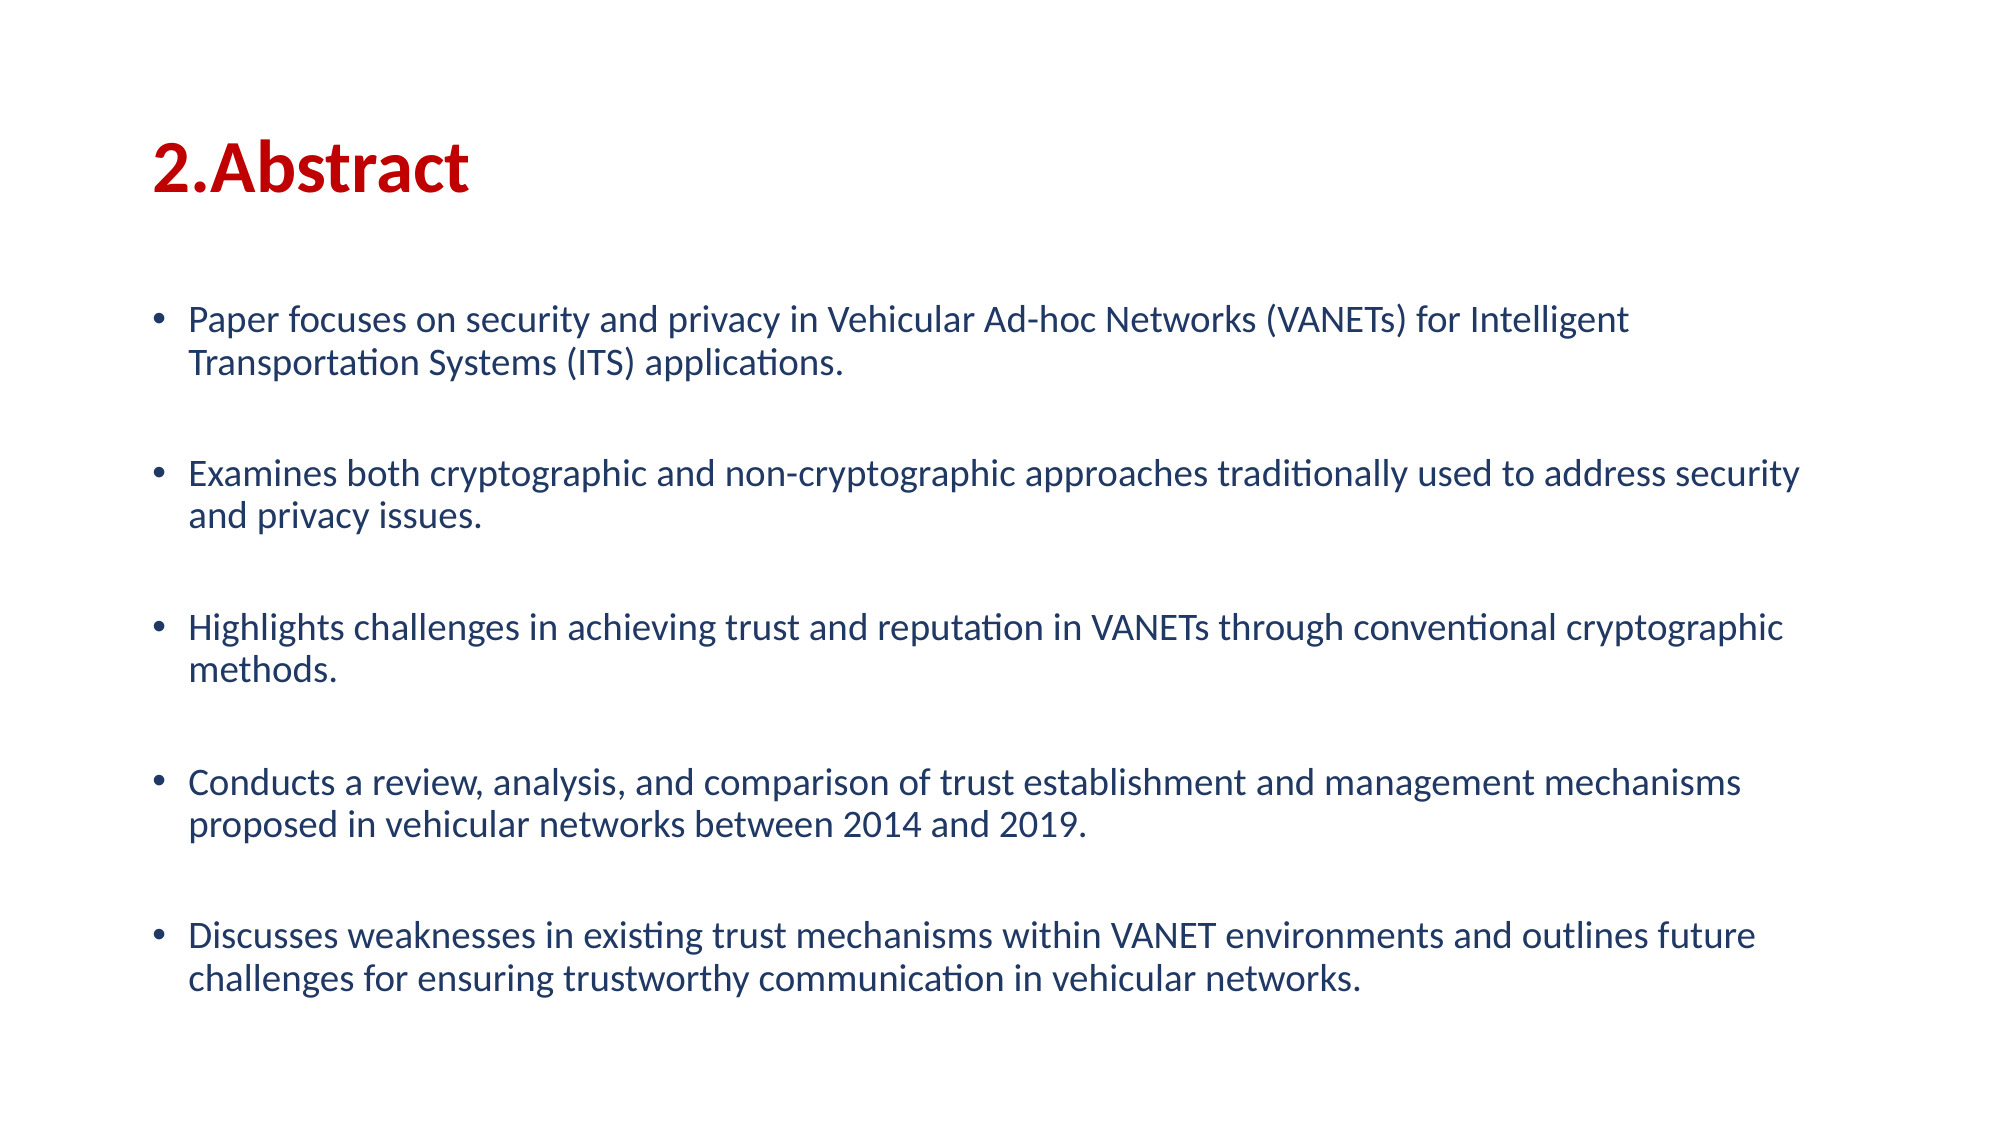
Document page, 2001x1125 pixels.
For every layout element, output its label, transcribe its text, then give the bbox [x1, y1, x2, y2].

title 2.Abstract [137, 59, 1863, 278]
list Paper focuses on security and privacy in Vehicular Ad-hoc Networks (VANETs) for Intelligent Transportation Systems (ITS) applications. Examines both cryptographic and non-cryptographic approaches traditionally used to address security and privacy issues. Highlights challenges in achieving trust and reputation in VANETs through conventional cryptographic methods. Conducts a review, analysis, and comparison of trust establishment and management mechanisms proposed in vehicular networks between 2014 and 2019. Discusses weaknesses in existing trust mechanisms within VANET environments and outlines future challenges for ensuring trustworthy communication in vehicular networks. [137, 291, 1863, 1014]
